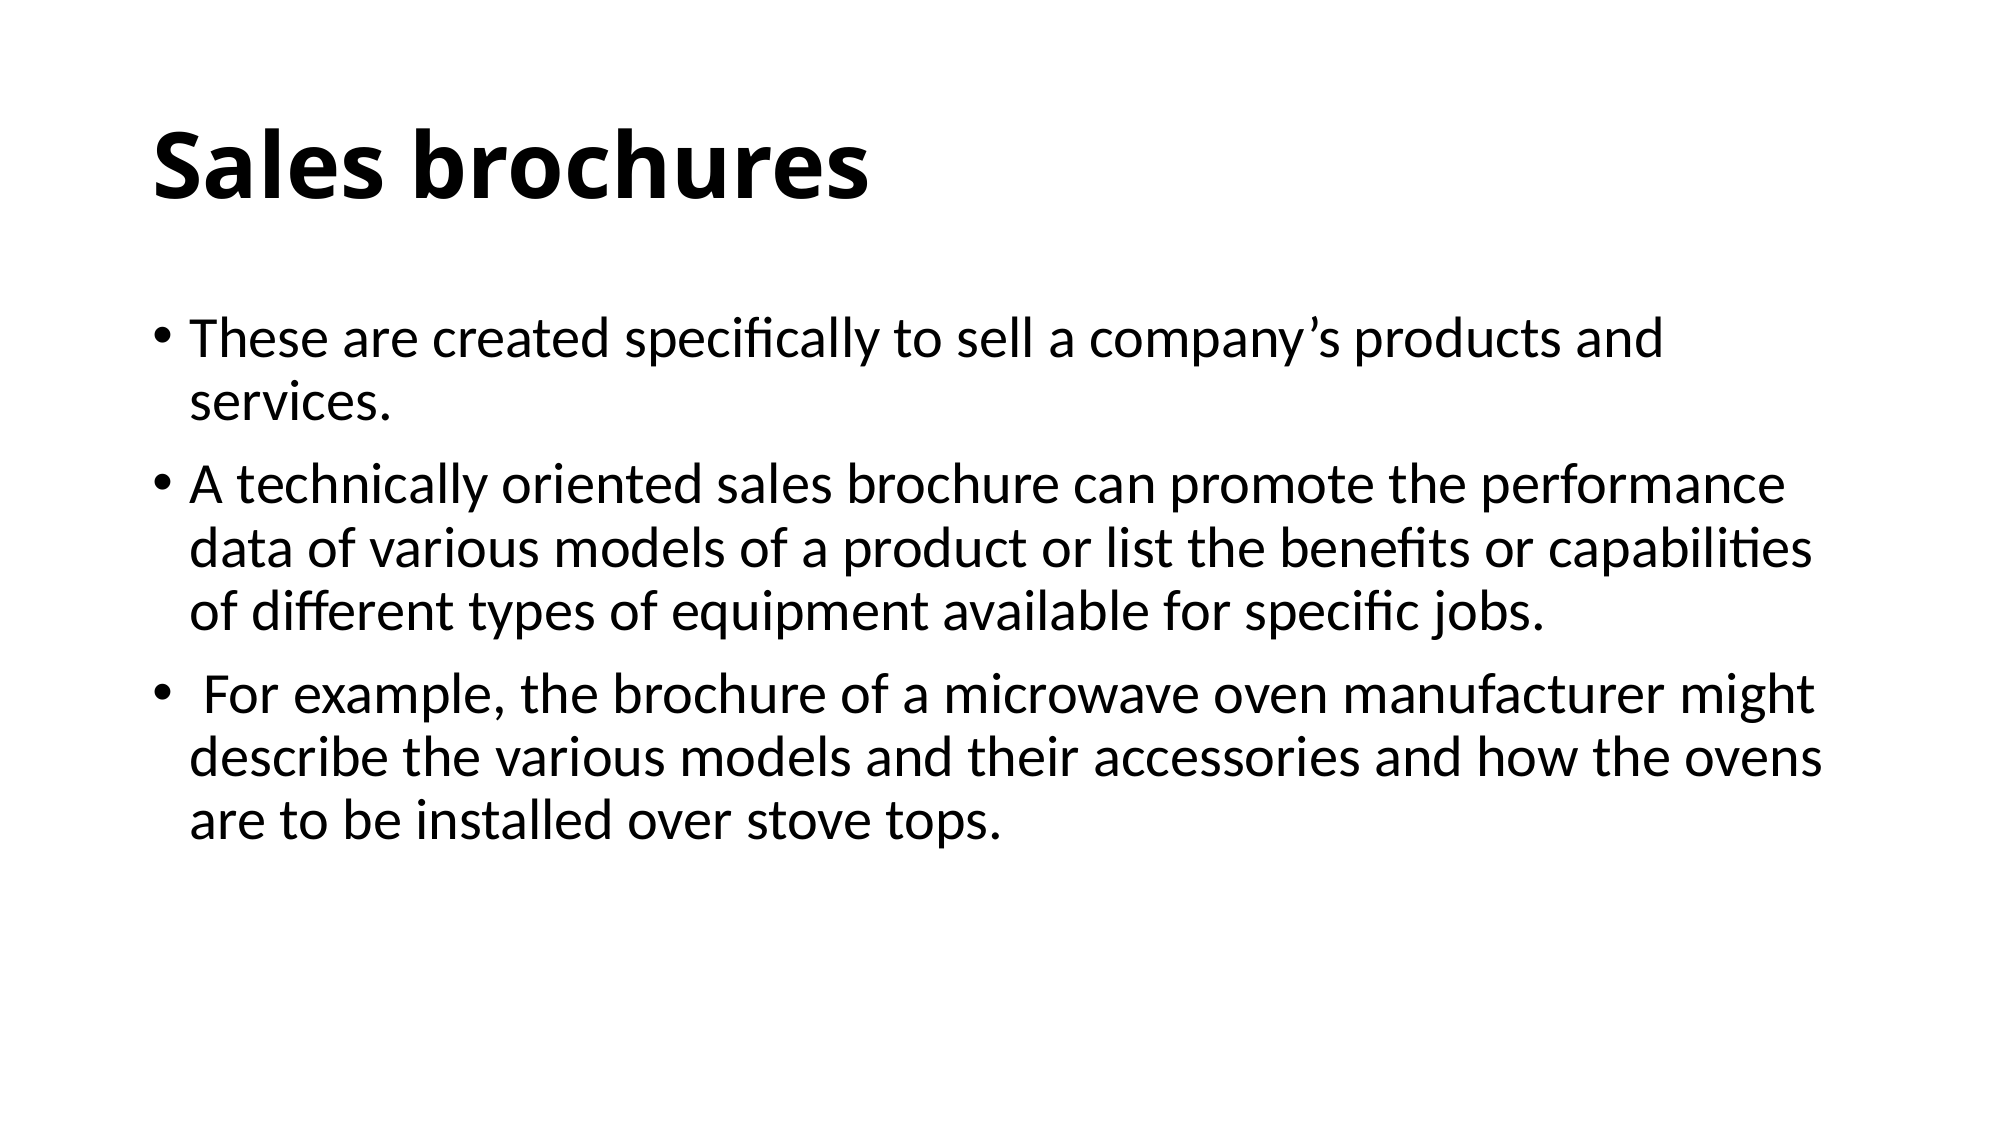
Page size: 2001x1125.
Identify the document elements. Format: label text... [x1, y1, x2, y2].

list These are created specifically to sell a company’s products and services. A technically oriented sales brochure can promote the performance data of various models of a product or list the benefits or capabilities of different types of equipment available for specific jobs. For example, the brochure of a microwave oven manufacturer might describe the various models and their accessories and how the ovens are to be installed over stove tops. [137, 299, 1863, 1014]
title Sales brochures [137, 59, 1863, 278]
